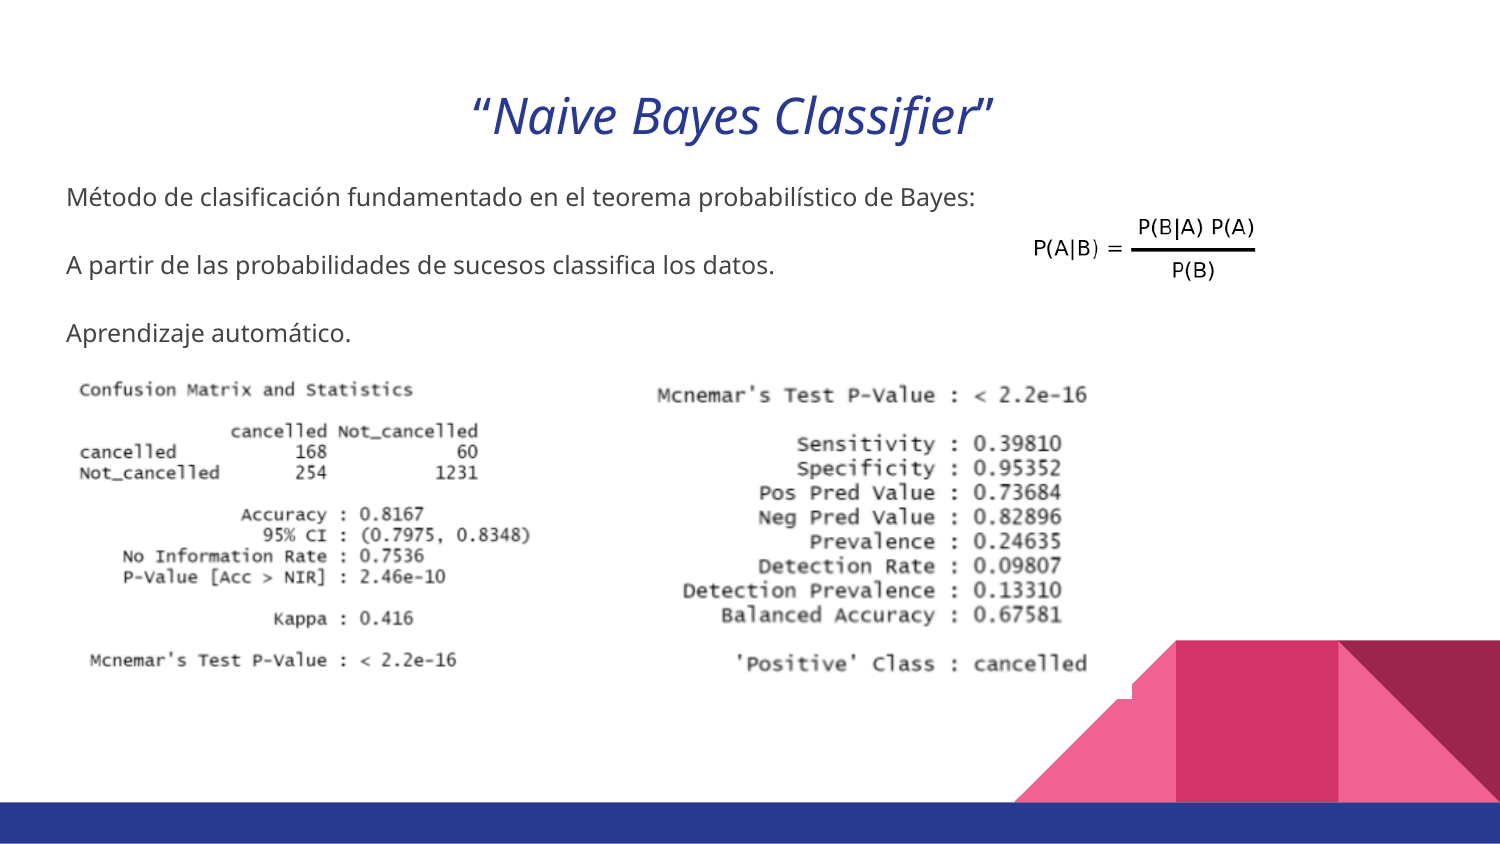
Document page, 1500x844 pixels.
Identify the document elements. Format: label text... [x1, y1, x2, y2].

list Método de clasificación fundamentado en el teorema probabilístico de Bayes: A partir de las probabilidades de sucesos classifica los datos. Aprendizaje automático. [51, 164, 1449, 713]
picture [1022, 164, 1268, 341]
picture [73, 373, 544, 680]
title “Naive Bayes Classifier” [35, 65, 1434, 165]
picture [624, 373, 1132, 699]
